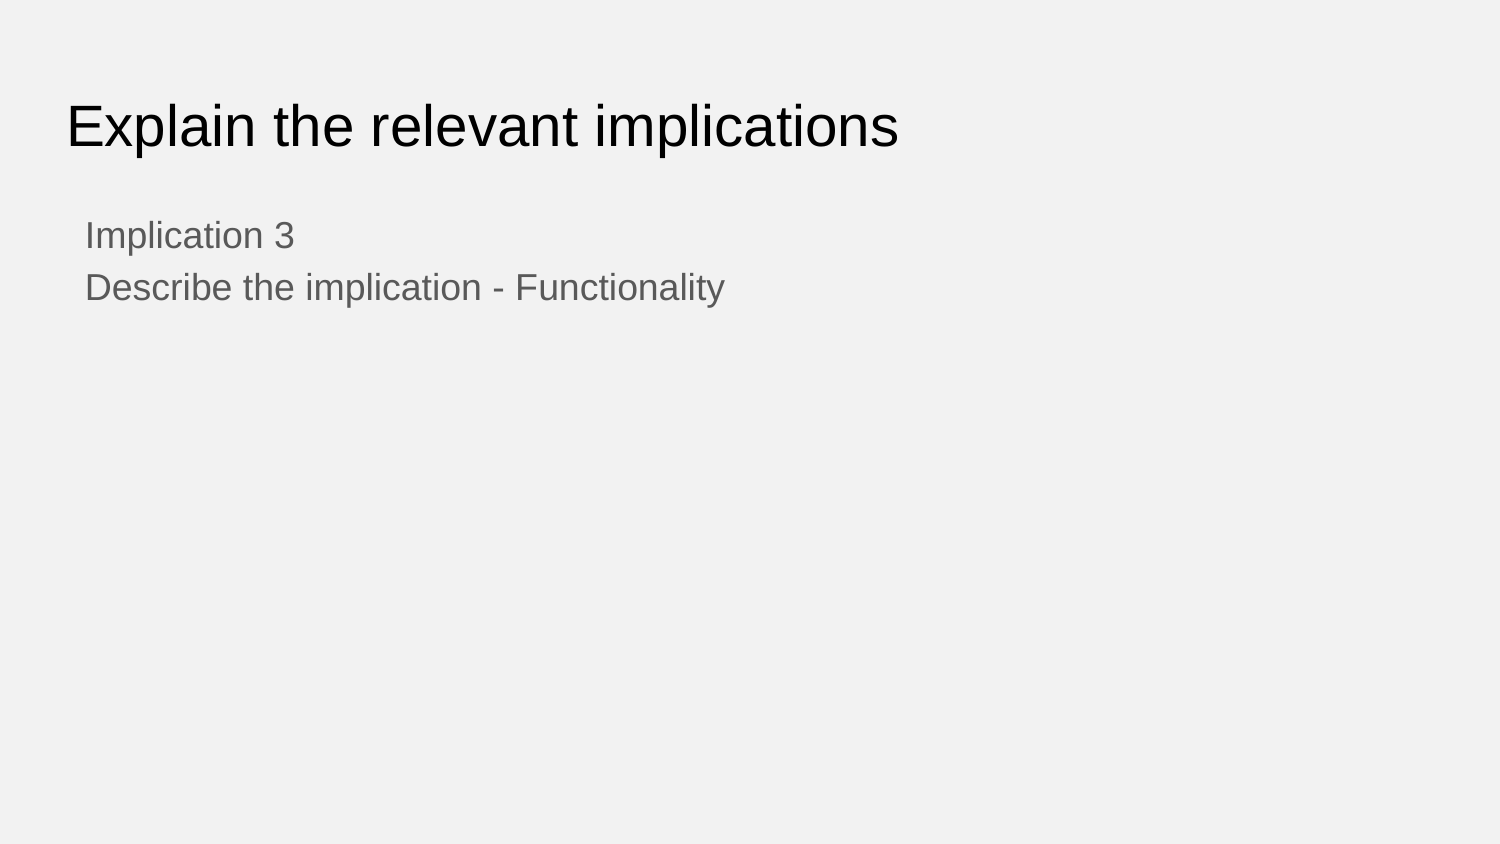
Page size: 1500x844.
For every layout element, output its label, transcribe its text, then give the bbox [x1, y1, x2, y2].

list Implication 3 Describe the implication - Functionality [51, 189, 1449, 750]
title Explain the relevant implications [51, 72, 1449, 167]
